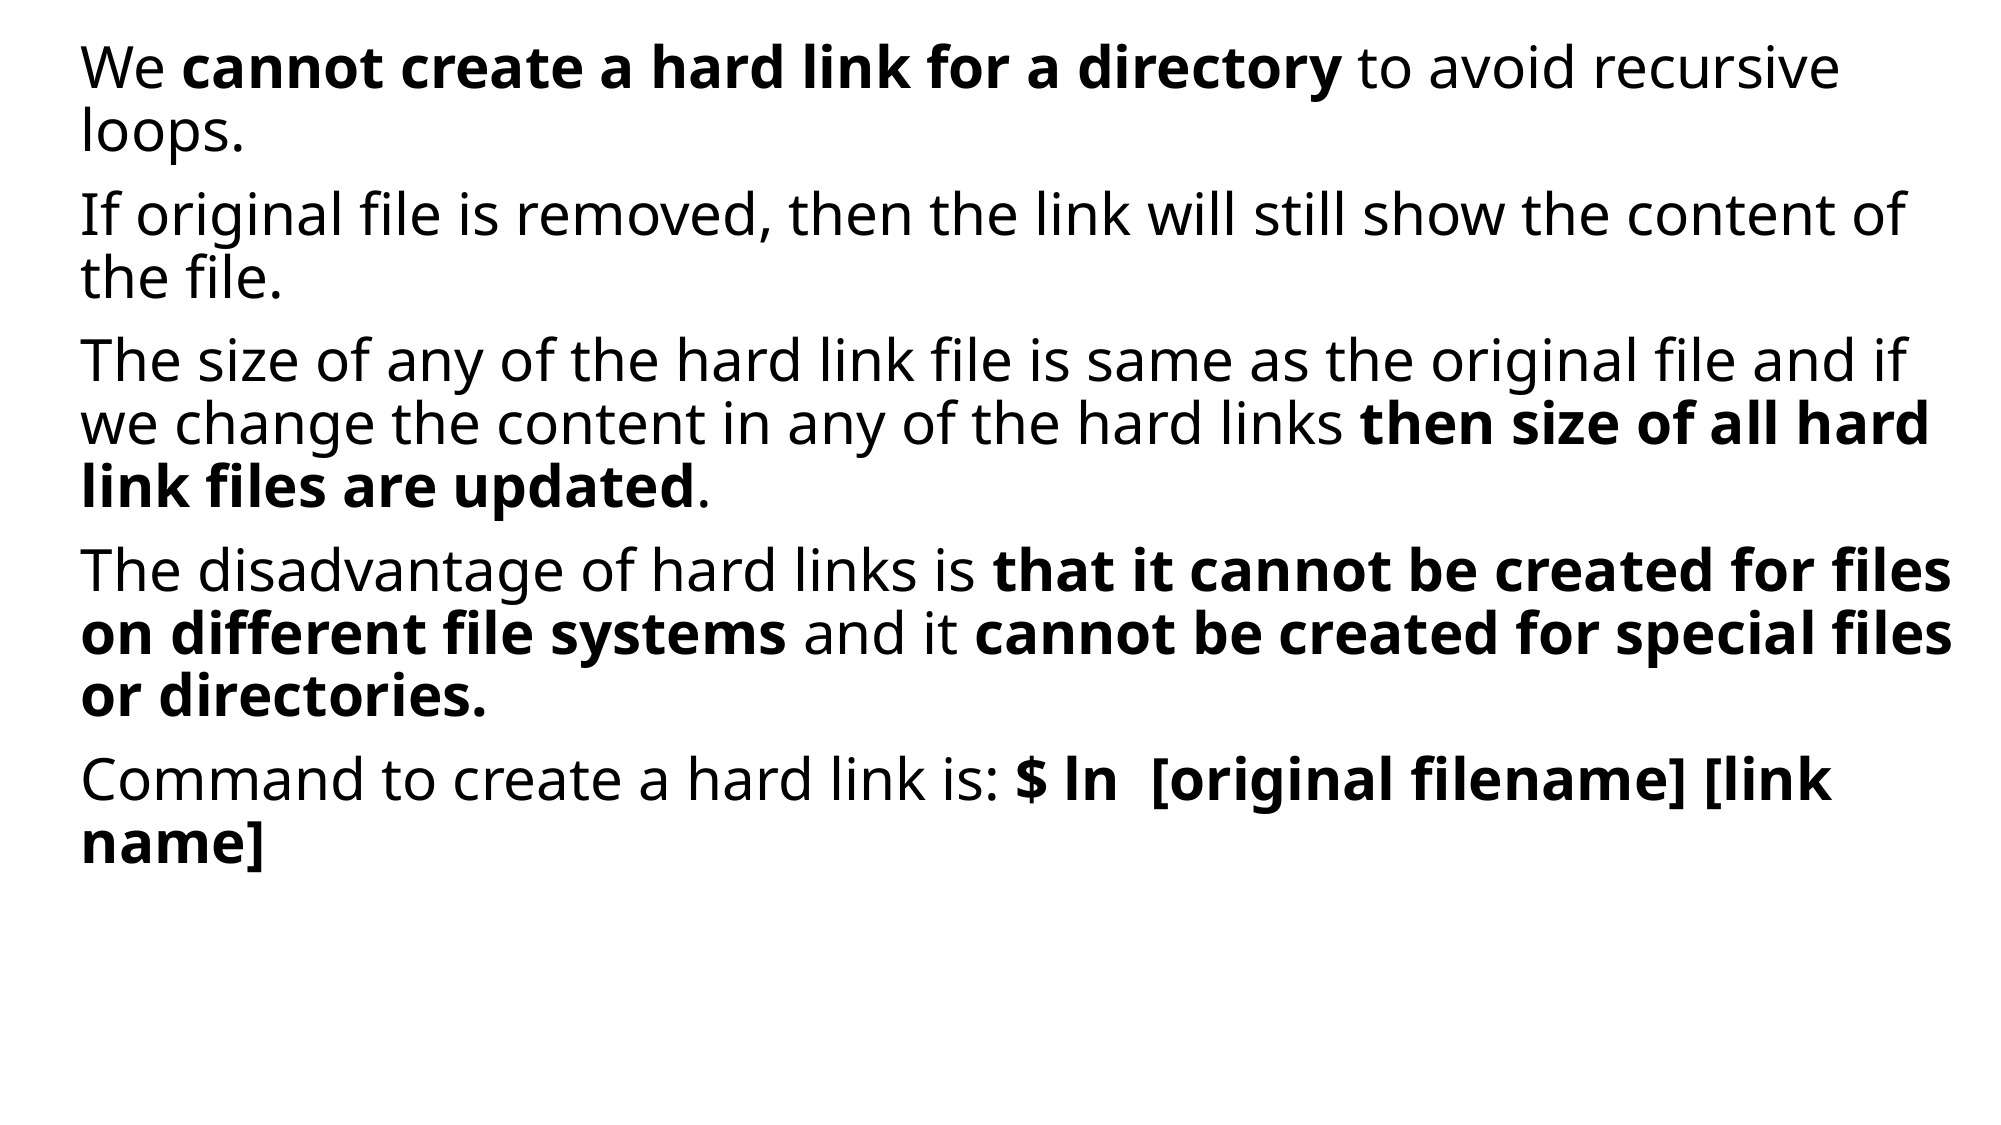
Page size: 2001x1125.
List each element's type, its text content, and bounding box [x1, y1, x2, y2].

list We cannot create a hard link for a directory to avoid recursive loops. If original file is removed, then the link will still show the content of the file. The size of any of the hard link file is same as the original file and if we change the content in any of the hard links then size of all hard link files are updated. The disadvantage of hard links is that it cannot be created for files on different file systems and it cannot be created for special files or directories. Command to create a hard link is: $ ln [original filename] [link name] [65, 31, 1974, 1125]
